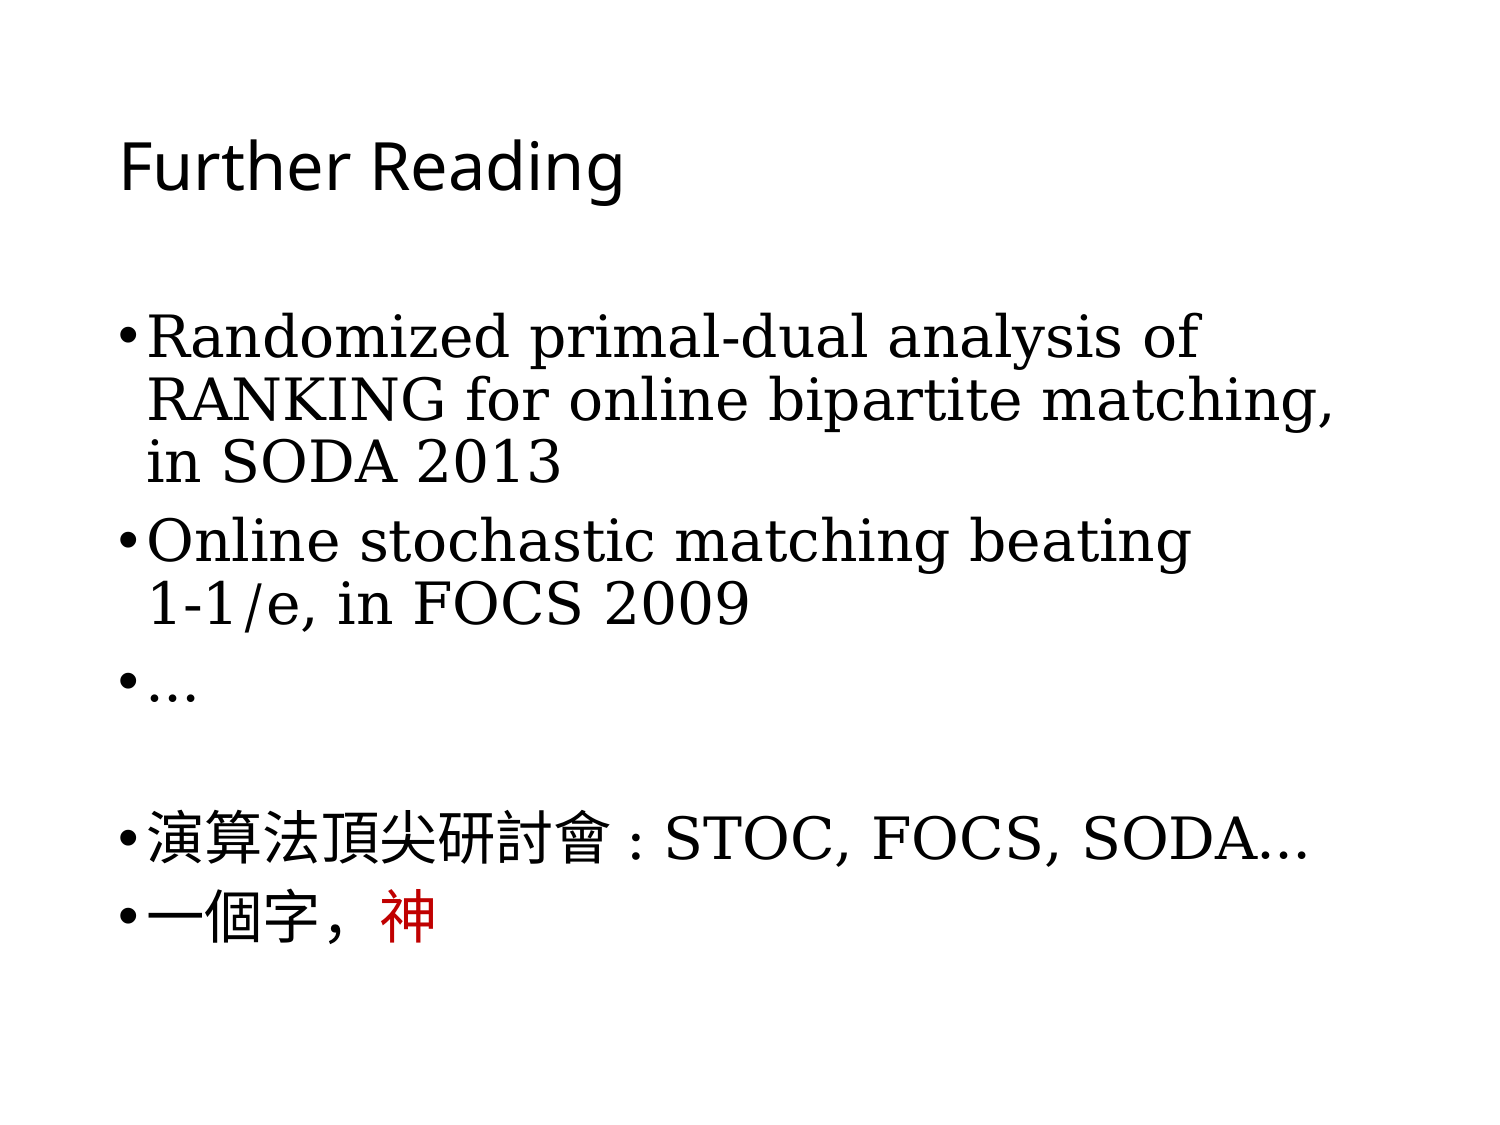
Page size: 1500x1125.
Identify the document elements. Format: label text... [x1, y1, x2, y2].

title Further Reading [103, 59, 1397, 278]
text_box Randomized primal-dual analysis of RANKING for online bipartite matching, in SODA 2013 Online stochastic matching beating 1-1/e, in FOCS 2009 … 演算法頂尖研討會: STOC, FOCS, SODA… 一個字，神 [103, 299, 1397, 1125]
